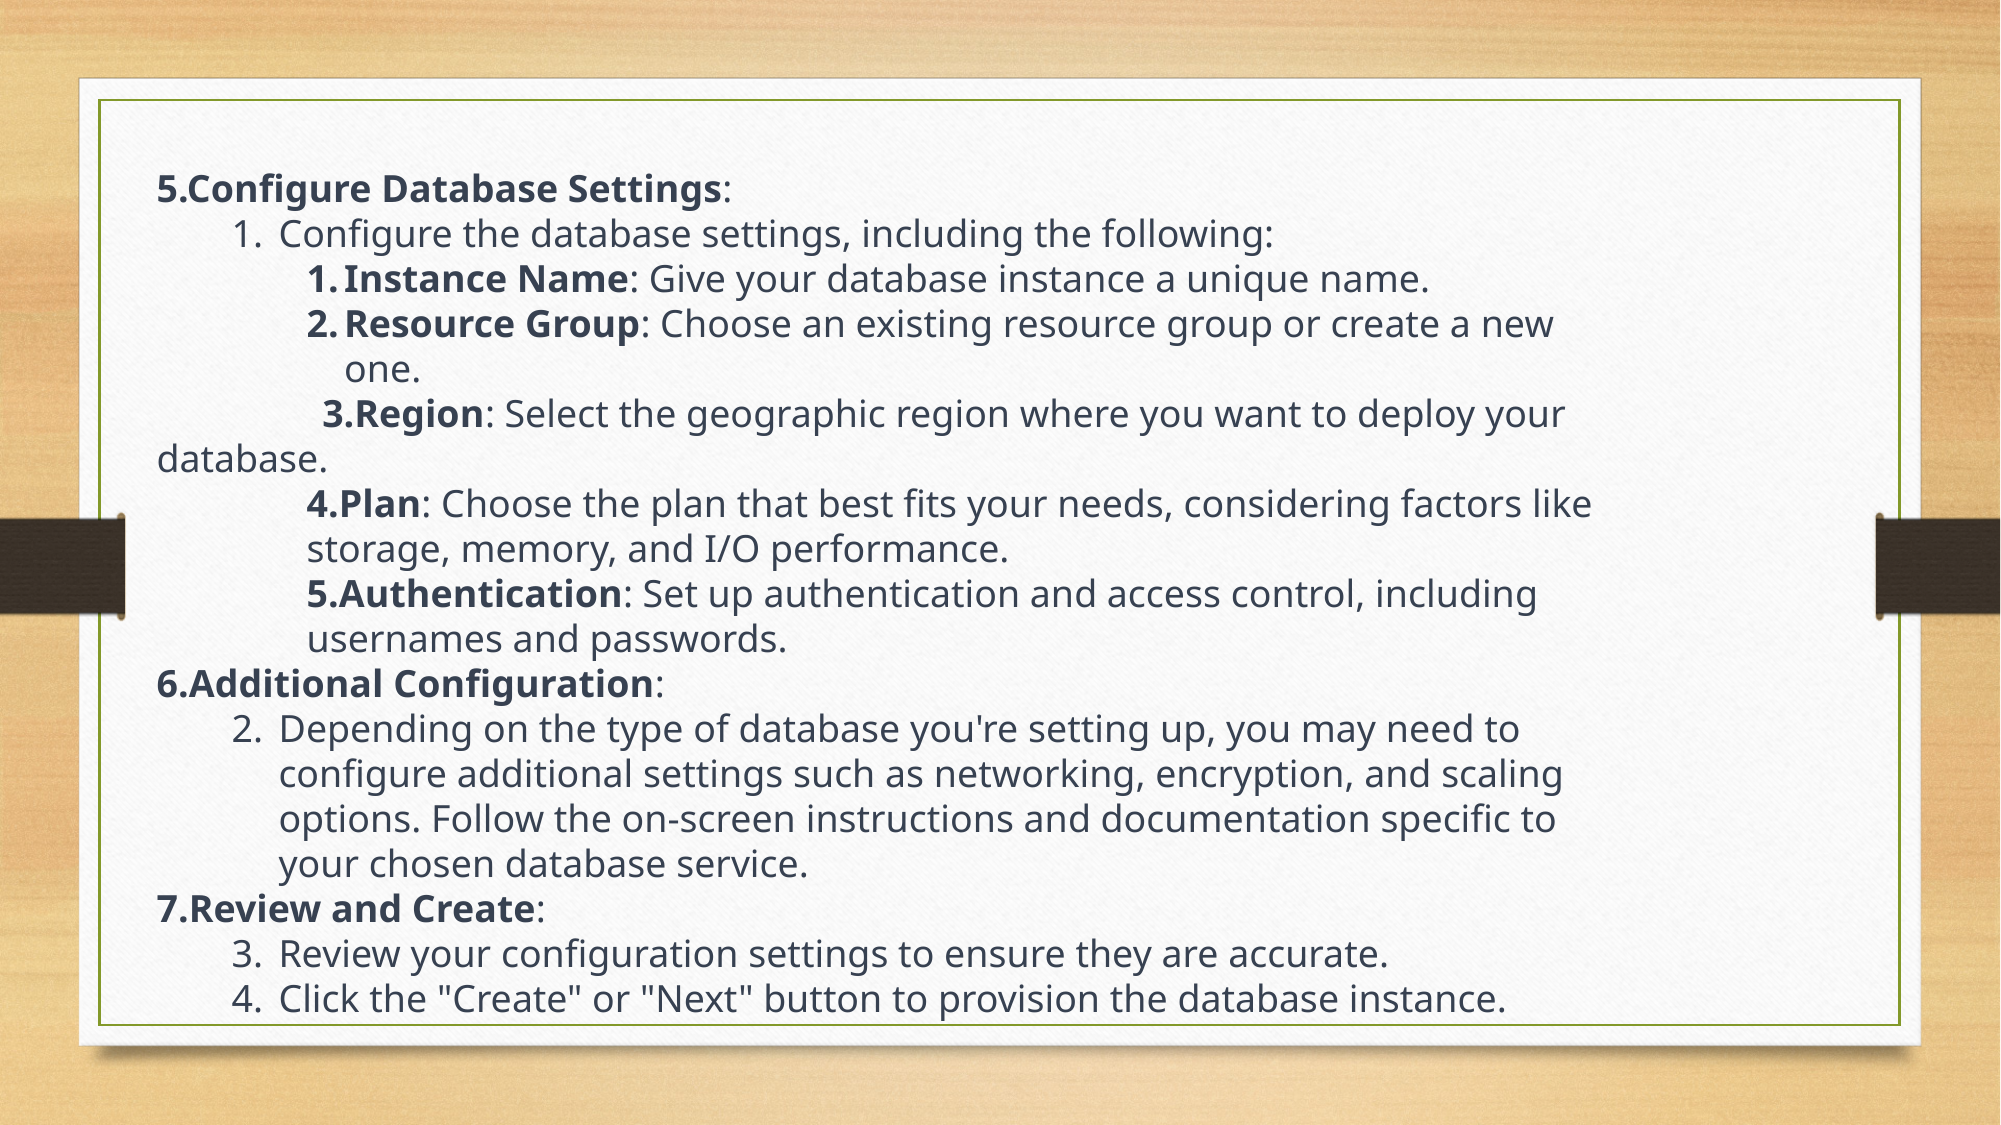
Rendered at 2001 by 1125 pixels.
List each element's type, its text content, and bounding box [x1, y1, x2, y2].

picture [0, 0, 2001, 1125]
text_box 5.Configure Database Settings: Configure the database settings, including the following: Instance Name: Give your database instance a unique name. Resource Group: Choose an existing resource group or create a new one. 3.Region: Select the geographic region where you want to deploy your database. 4.Plan: Choose the plan that best fits your needs, considering factors like storage, memory, and I/O performance. 5.Authentication: Set up authentication and access control, including usernames and passwords. 6.Additional Configuration: Depending on the type of database you're setting up, you may need to configure additional settings such as networking, encryption, and scaling options. Follow the on-screen instructions and documentation specific to your chosen database service. 7.Review and Create: Review your configuration settings to ensure they are accurate. Click the "Create" or "Next" button to provision the database instance. [141, 158, 1655, 1028]
